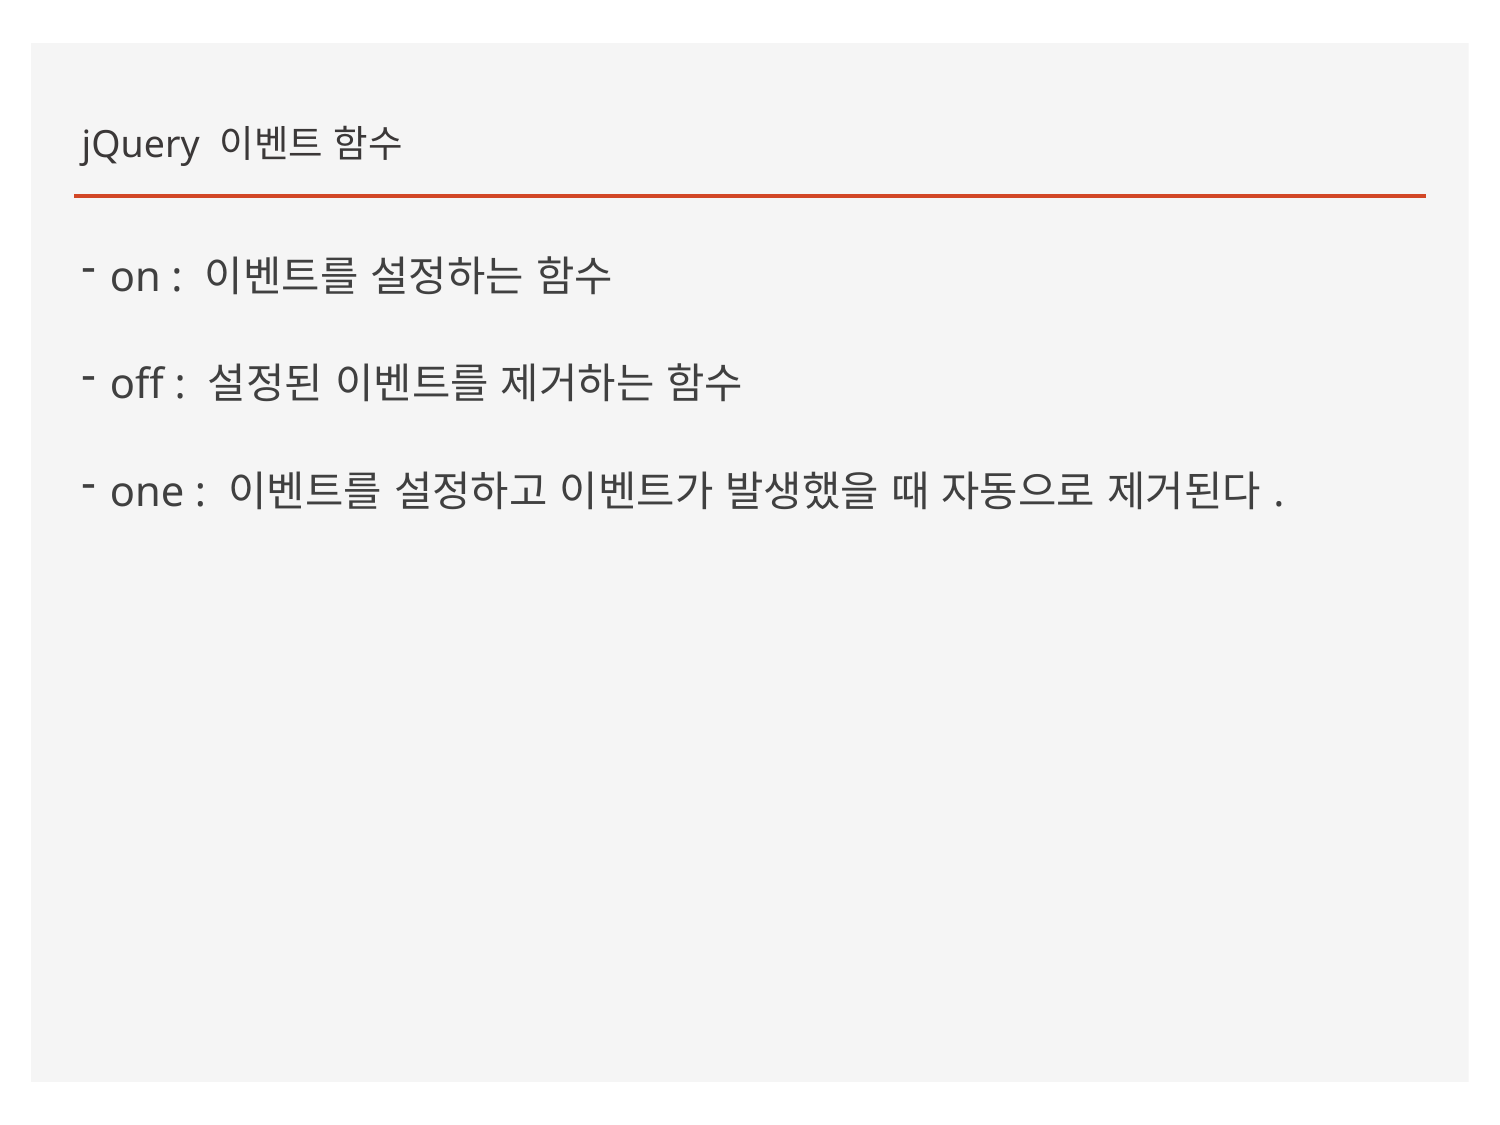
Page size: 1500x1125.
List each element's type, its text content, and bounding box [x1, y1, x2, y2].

list on : 이벤트를 설정하는 함수 off : 설정된 이벤트를 제거하는 함수 one : 이벤트를 설정하고 이벤트가 발생했을 때 자동으로 제거된다. [66, 235, 1423, 973]
list jQuery 이벤트 함수 [66, 95, 820, 175]
